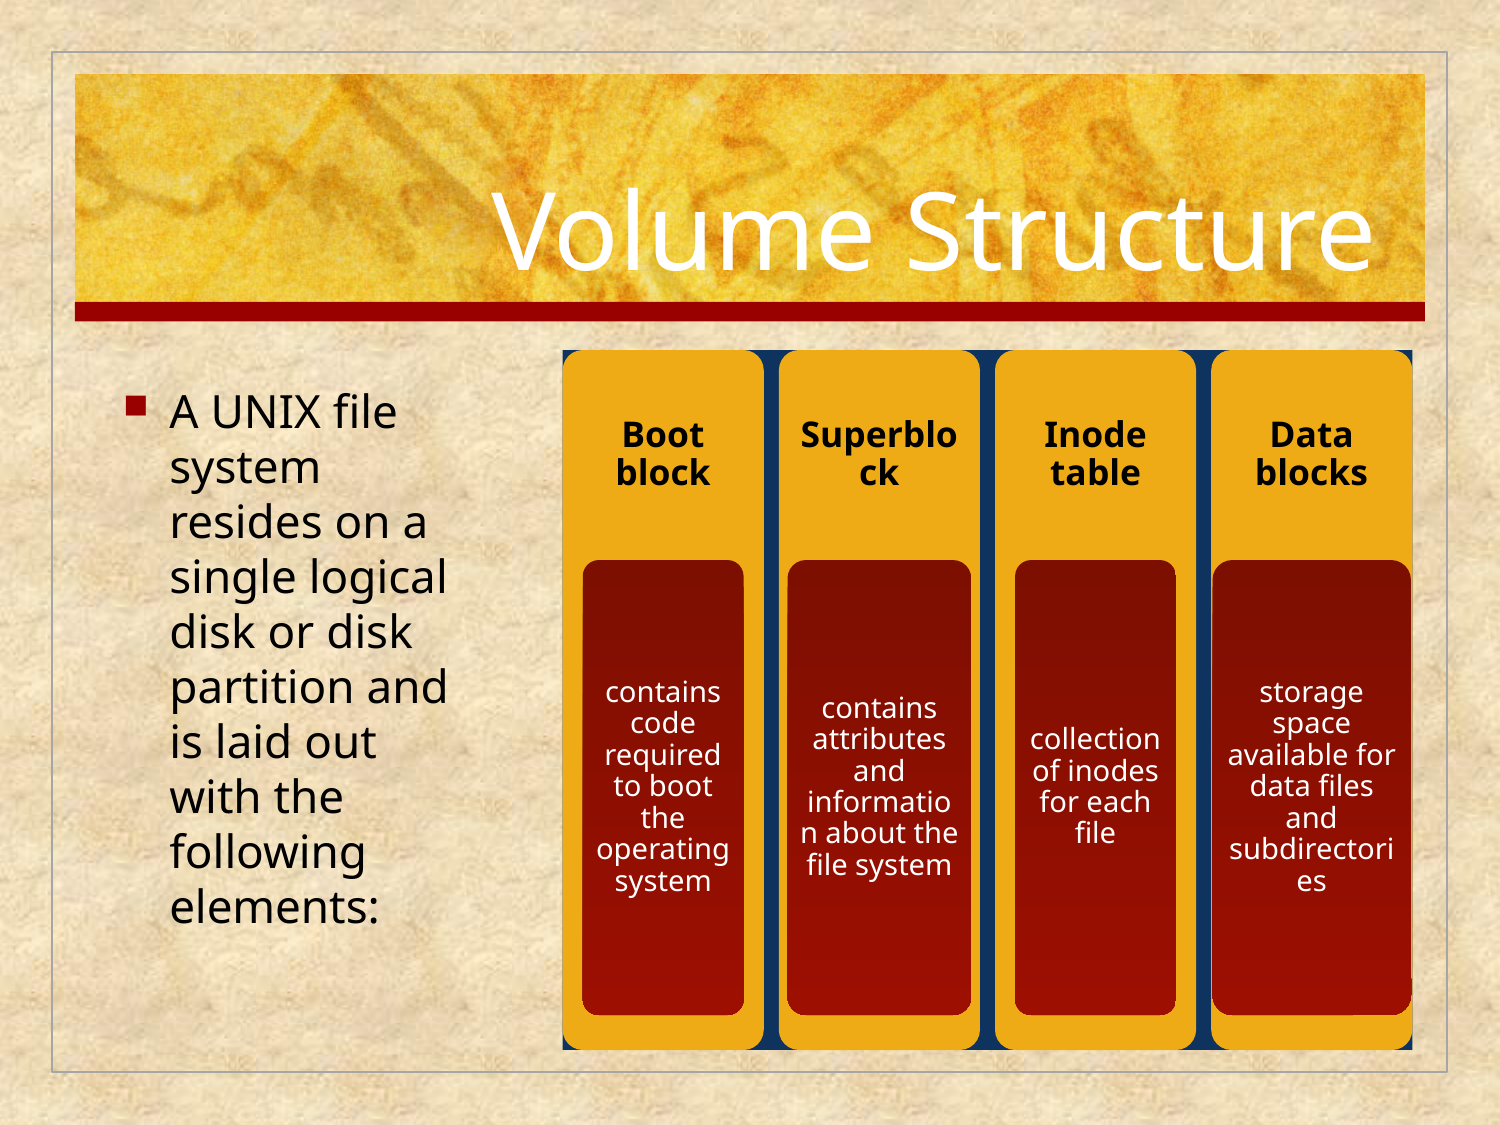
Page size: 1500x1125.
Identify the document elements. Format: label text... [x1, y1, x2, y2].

list A UNIX file system resides on a single logical disk or disk partition and is laid out with the following elements: [108, 375, 488, 1005]
picture [0, 0, 1500, 1125]
title Volume Structure [108, 74, 1392, 292]
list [561, 349, 1414, 1051]
